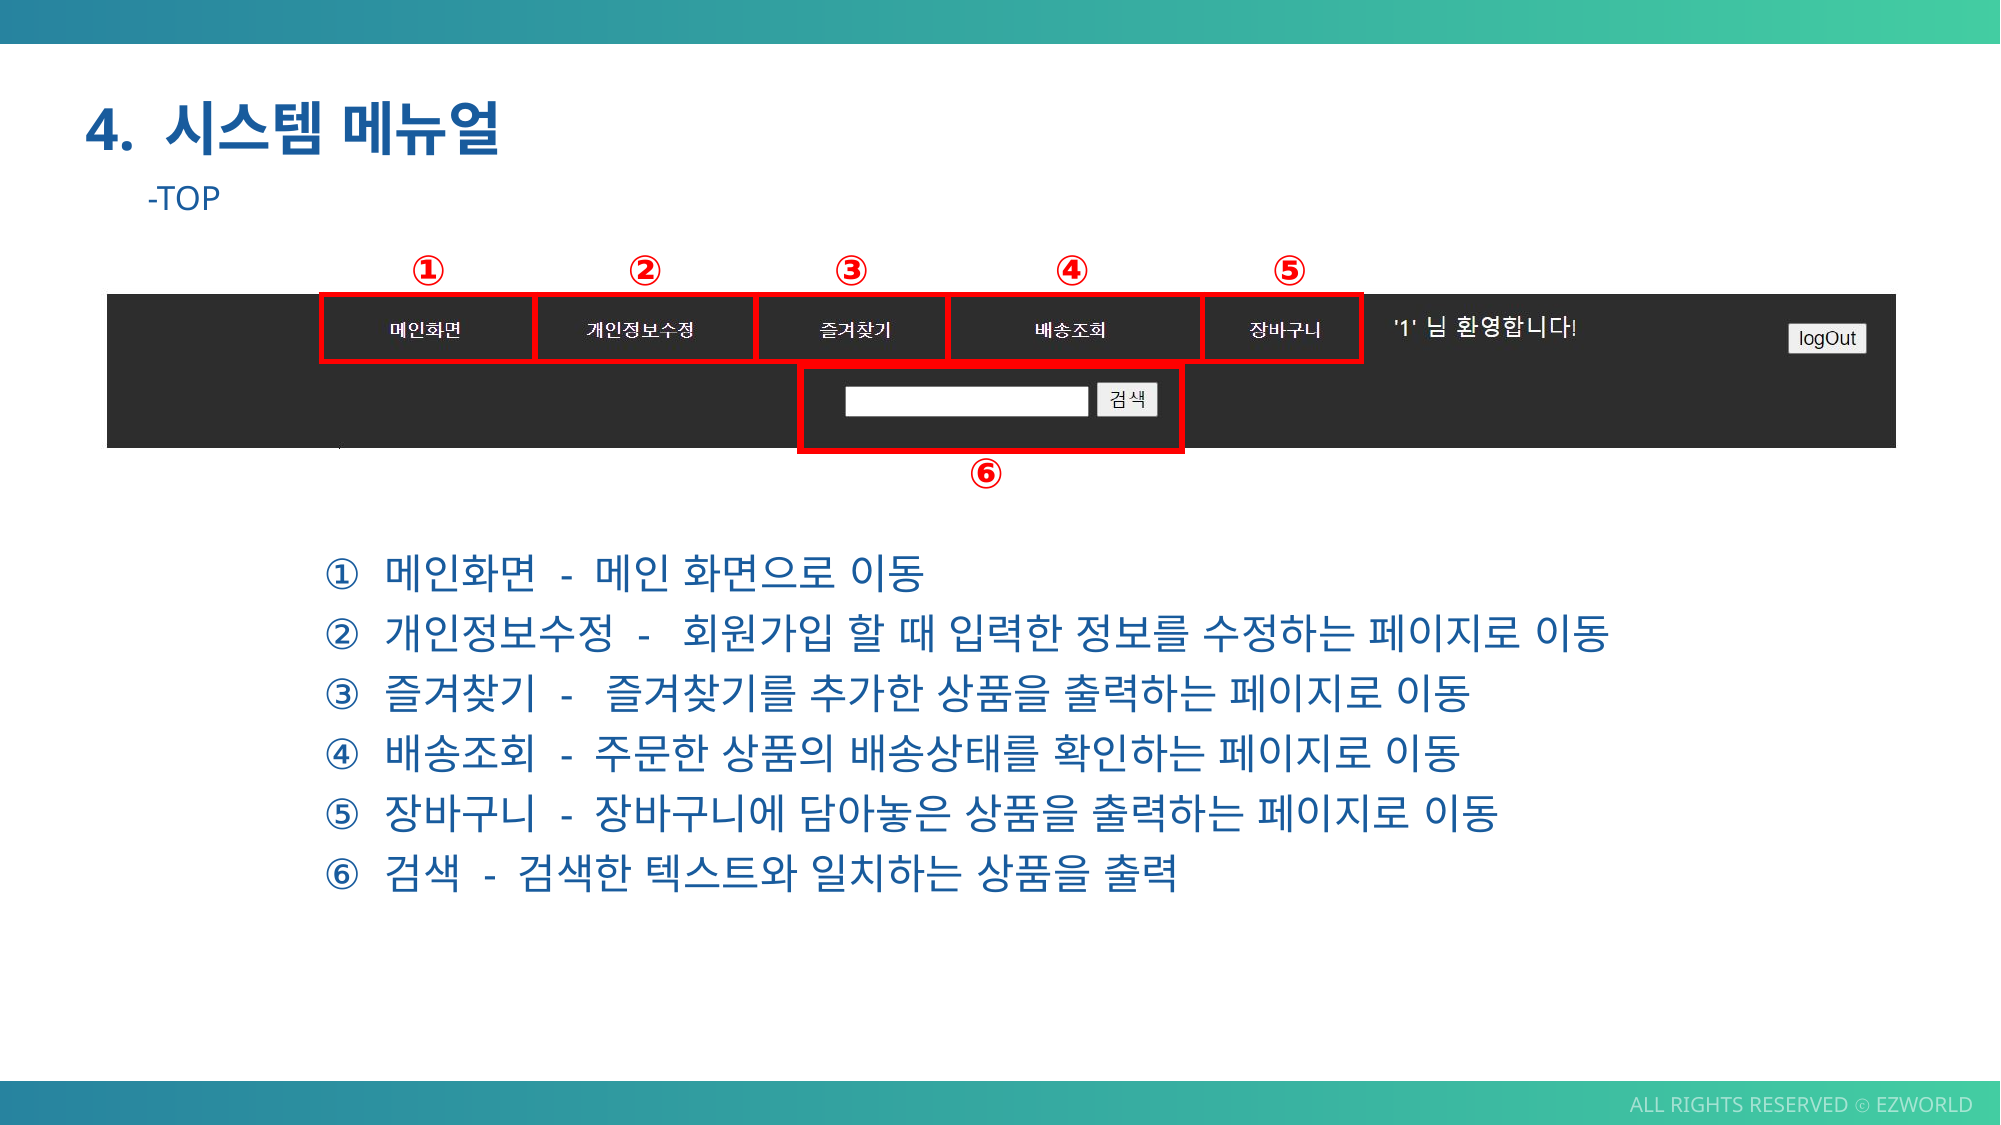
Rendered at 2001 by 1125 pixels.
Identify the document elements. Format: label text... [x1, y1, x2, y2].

text_box ② [612, 236, 678, 288]
text_box 메인화면 - 메인 화면으로 이동 개인정보수정 - 회원가입 할 때 입력한 정보를 수정하는 페이지로 이동 즐겨찾기 - 즐겨찾기를 추가한 상품을 출력하는 페이지로 이동 배송조회 - 주문한 상품의 배송상태를 확인하는 페이지로 이동 장바구니 - 장바구니에 담아놓은 상품을 출력하는 페이지로 이동 검색 - 검색한 텍스트와 일치하는 상품을 출력 [309, 530, 1627, 905]
text_box ① [396, 236, 462, 288]
text_box ⑤ [1257, 236, 1323, 288]
picture [100, 288, 1900, 449]
text_box ⑥ [953, 452, 1019, 505]
text_box ③ [819, 236, 885, 288]
text_box 4. 시스템 메뉴얼 [70, 84, 517, 170]
text_box ④ [1039, 236, 1105, 288]
text_box -TOP [132, 170, 236, 225]
